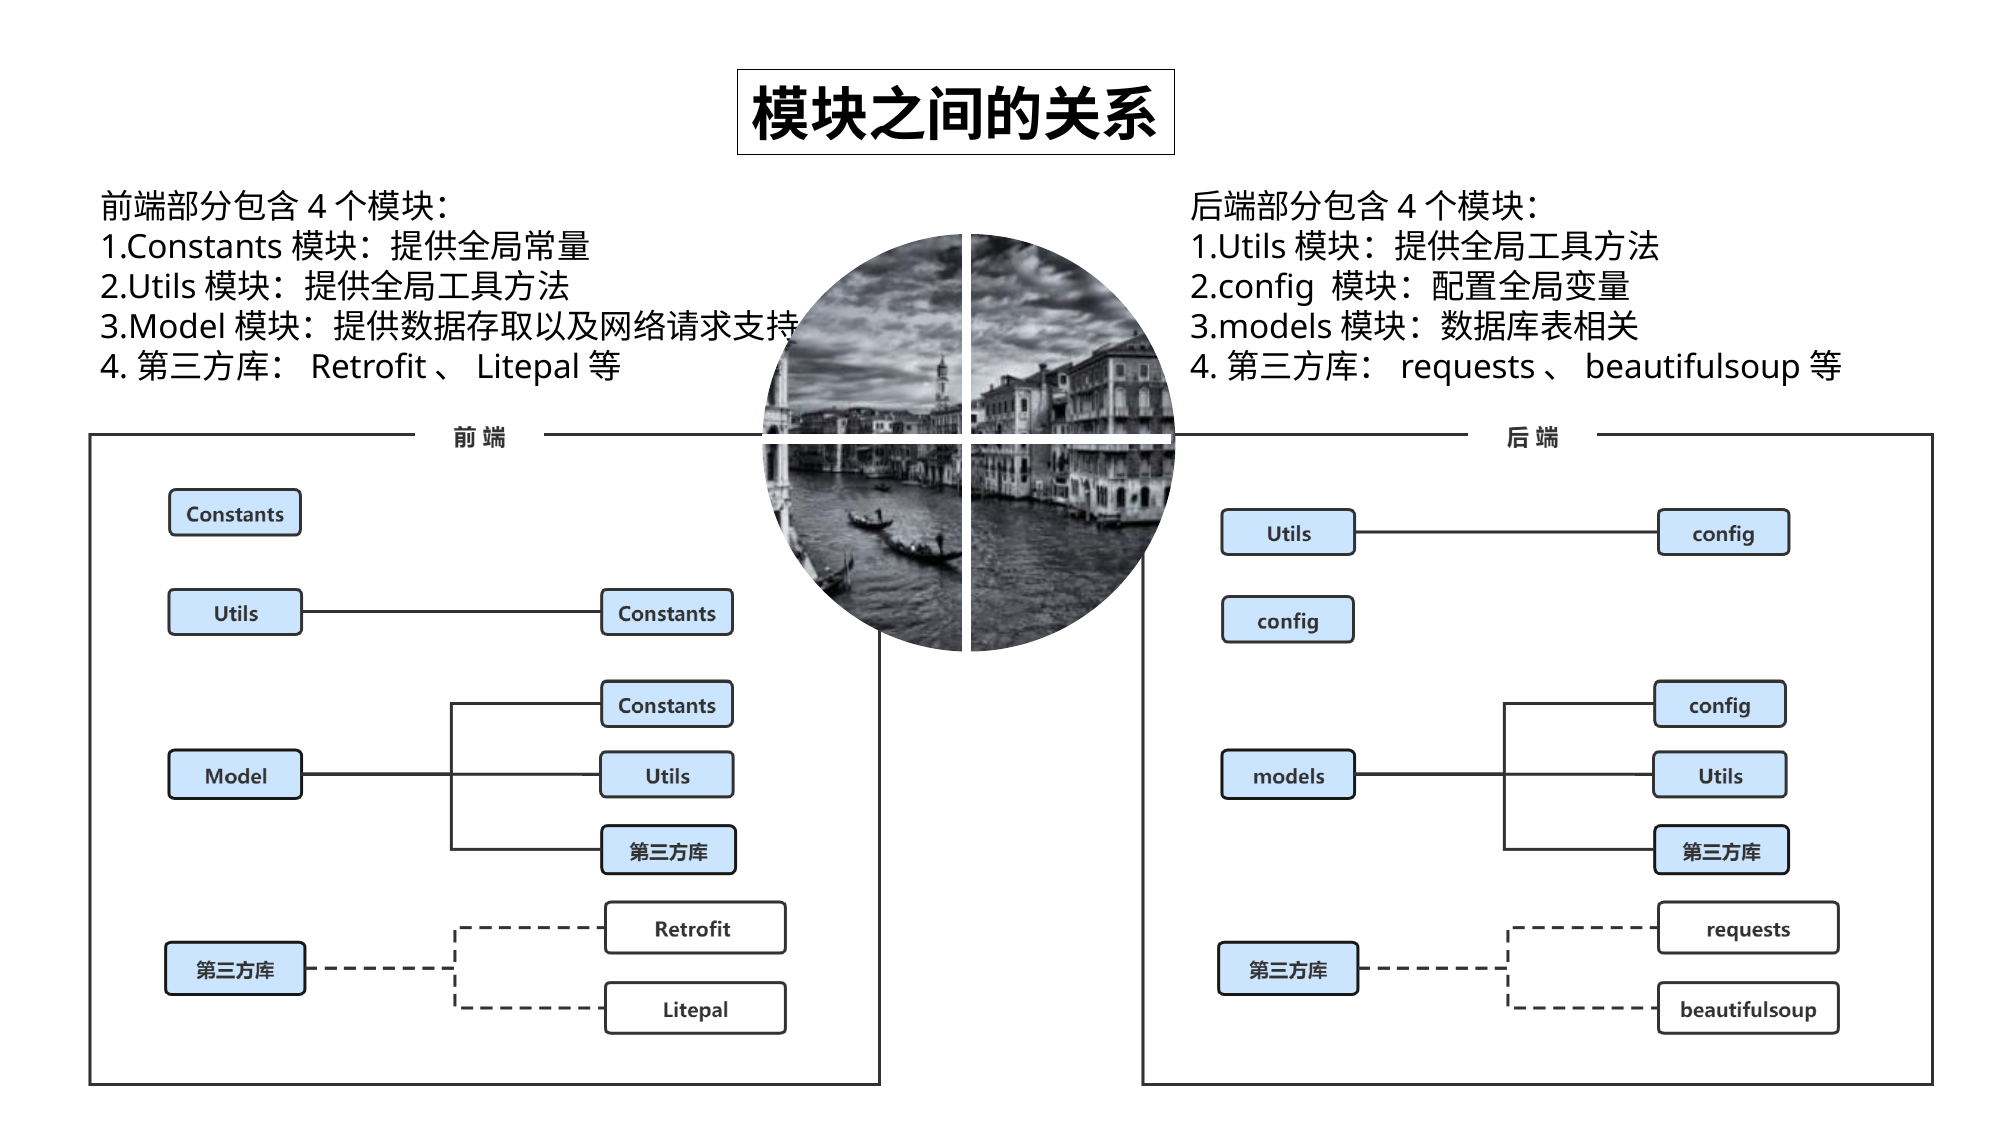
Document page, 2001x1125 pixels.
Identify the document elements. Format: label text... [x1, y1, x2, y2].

text_box 后端部分包含4个模块： 1.Utils模块：提供全局工具方法 2.config 模块：配置全局变量 3.models模块：数据库表相关 4.第三方库：requests、beautifulsoup等 [1175, 178, 1906, 369]
text_box 前端部分包含4个模块： 1.Constants模块：提供全局常量 2.Utils模块：提供全局工具方法 3.Model模块：提供数据存取以及网络请求支持 4.第三方库：Retrofit、Litepal等 [85, 178, 816, 369]
picture [1105, 369, 1970, 1122]
text_box 模块之间的关系 [737, 69, 1175, 155]
picture [52, 369, 917, 1122]
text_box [762, 226, 1176, 652]
